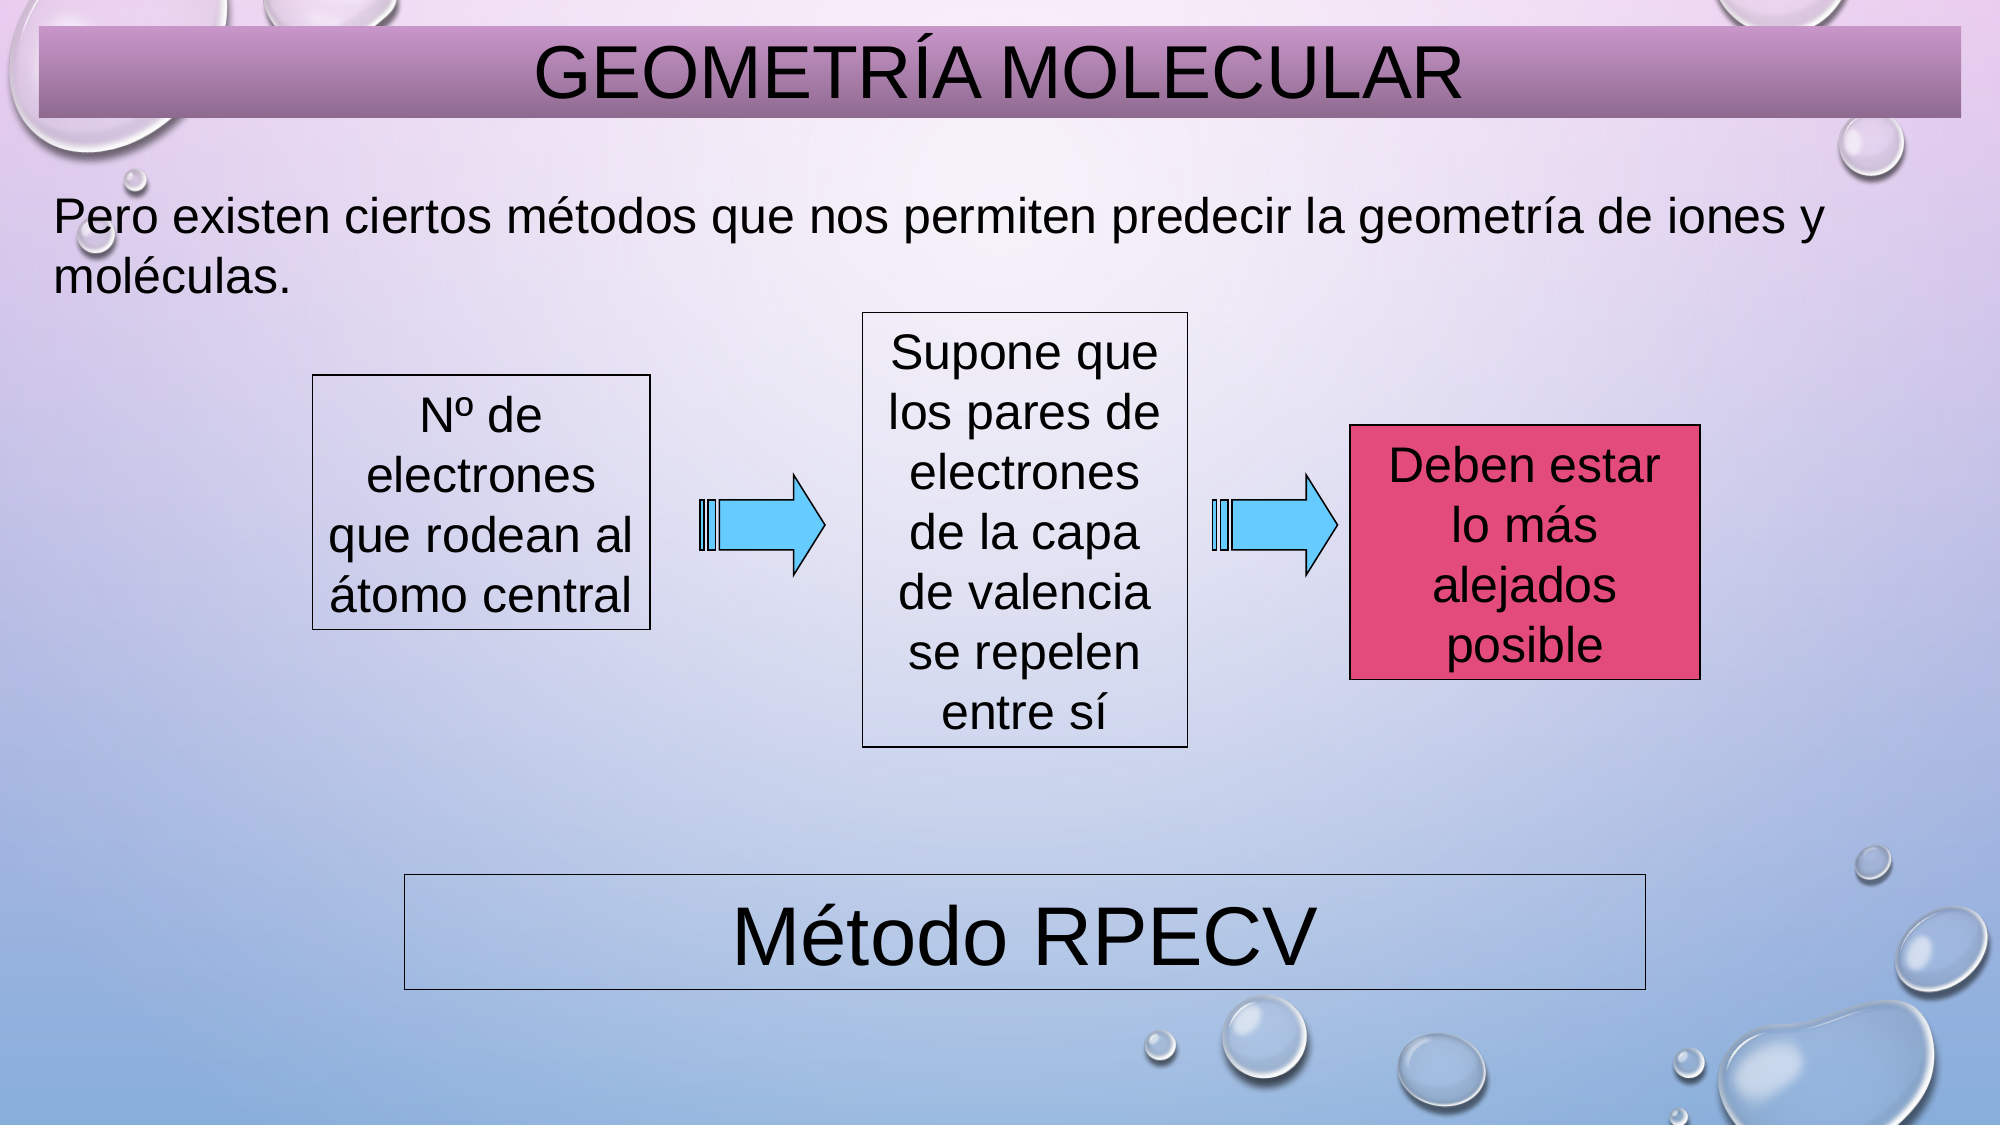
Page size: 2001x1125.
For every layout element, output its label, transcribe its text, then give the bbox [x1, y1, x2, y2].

text_box [699, 499, 704, 550]
text_box Deben estar lo más alejados posible [1350, 424, 1700, 680]
text_box [1232, 474, 1338, 575]
text_box [719, 474, 826, 575]
text_box Supone que los pares de electrones de la capa de valencia se repelen entre sí [862, 312, 1188, 748]
text_box Nº de electrones que rodean al átomo central [312, 374, 650, 630]
text_box [1212, 499, 1217, 550]
picture [0, 0, 2000, 1125]
text_box [1220, 499, 1229, 550]
text_box Método RPECV [404, 874, 1646, 990]
text_box [707, 499, 716, 550]
text_box Pero existen ciertos métodos que nos permiten predecir la geometría de iones y moléculas. [38, 176, 1962, 311]
text_box Geometría Molecular [38, 26, 1962, 118]
